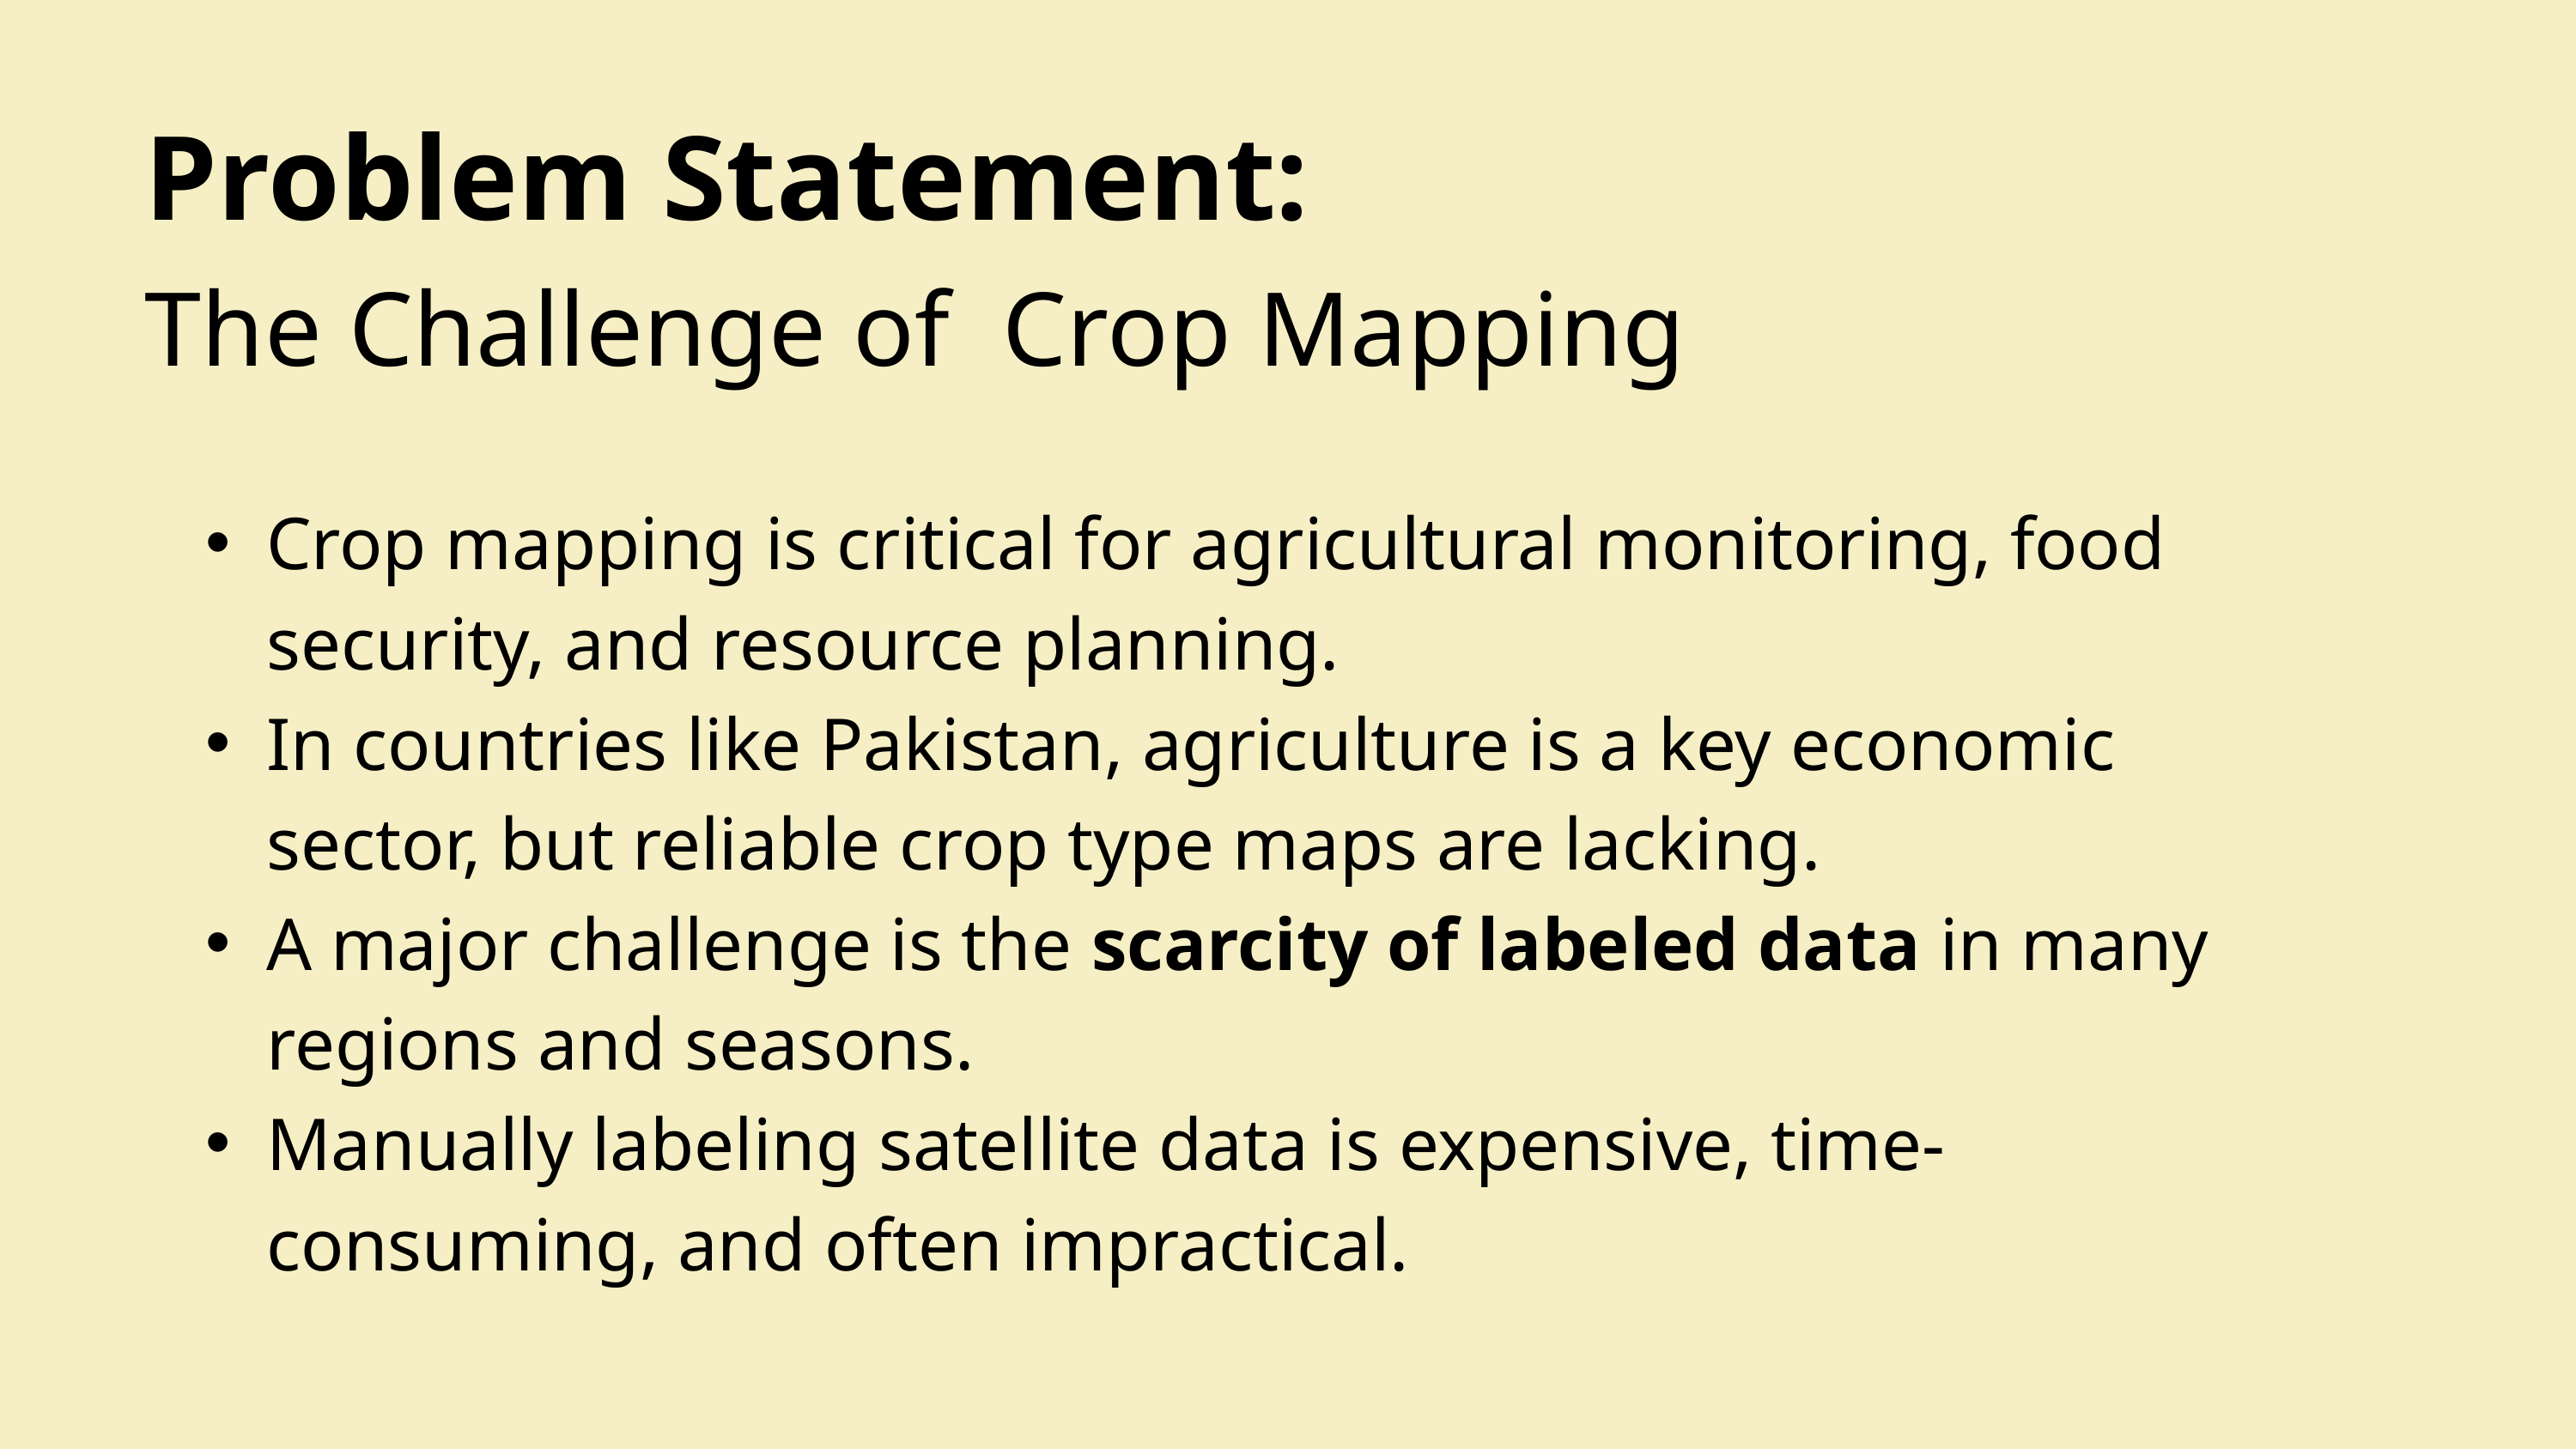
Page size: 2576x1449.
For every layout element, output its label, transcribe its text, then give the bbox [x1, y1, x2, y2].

text_box Problem Statement: The Challenge of Crop Mapping [144, 81, 2329, 483]
text_box Crop mapping is critical for agricultural monitoring, food security, and resource planning. In countries like Pakistan, agriculture is a key economic sector, but reliable crop type maps are lacking. A major challenge is the scarcity of labeled data in many regions and seasons. Manually labeling satellite data is expensive, time-consuming, and often impractical. [144, 483, 2329, 1385]
